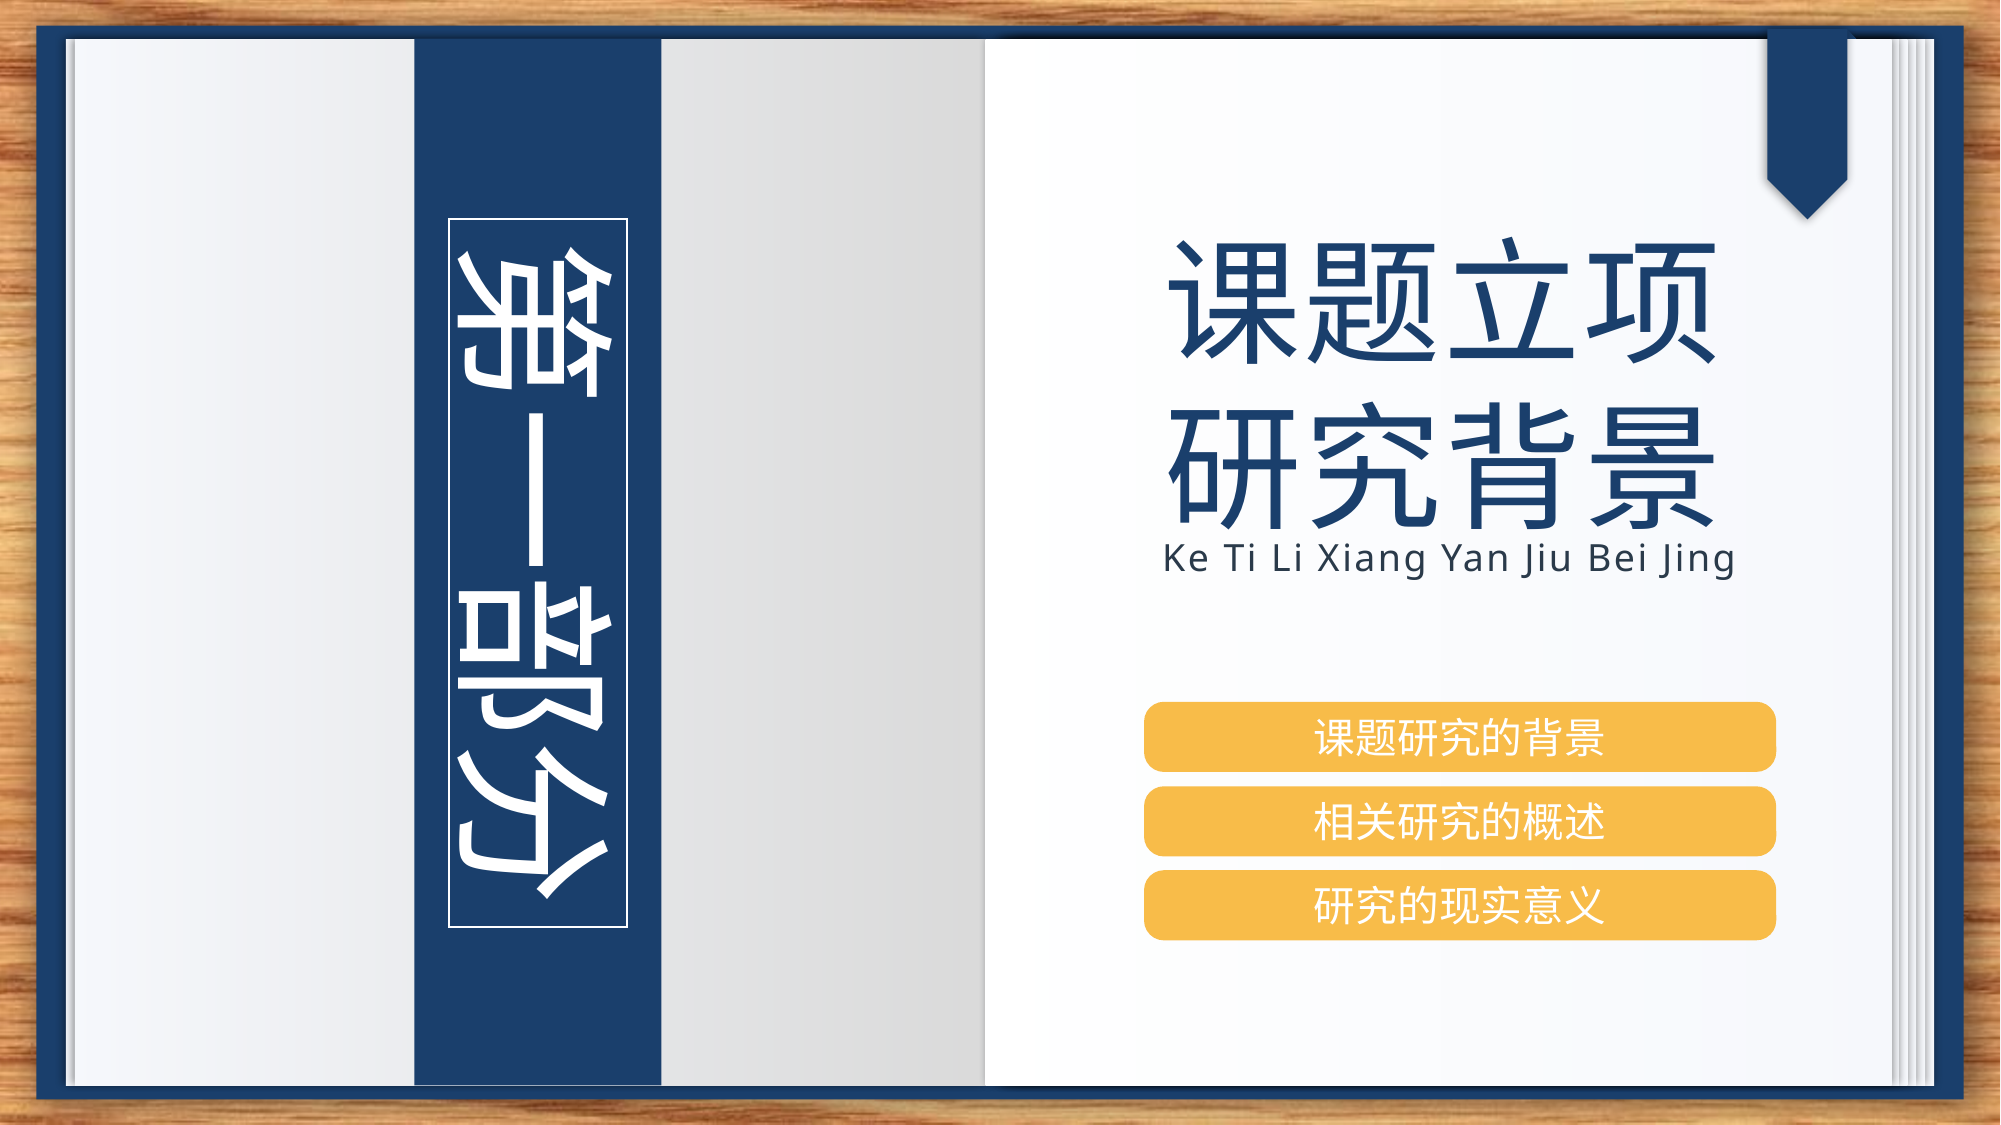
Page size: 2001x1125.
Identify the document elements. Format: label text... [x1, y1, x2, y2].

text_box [1767, 28, 1857, 220]
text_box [1143, 786, 1777, 857]
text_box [1143, 870, 1777, 941]
text_box 第一部分 [448, 218, 628, 928]
picture [0, 0, 2000, 1125]
text_box [413, 38, 662, 1087]
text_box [1143, 701, 1777, 772]
text_box Ke Ti Li Xiang Yan Jiu Bei Jing [999, 526, 1899, 587]
text_box 课题立项研究背景 [1110, 208, 1777, 526]
